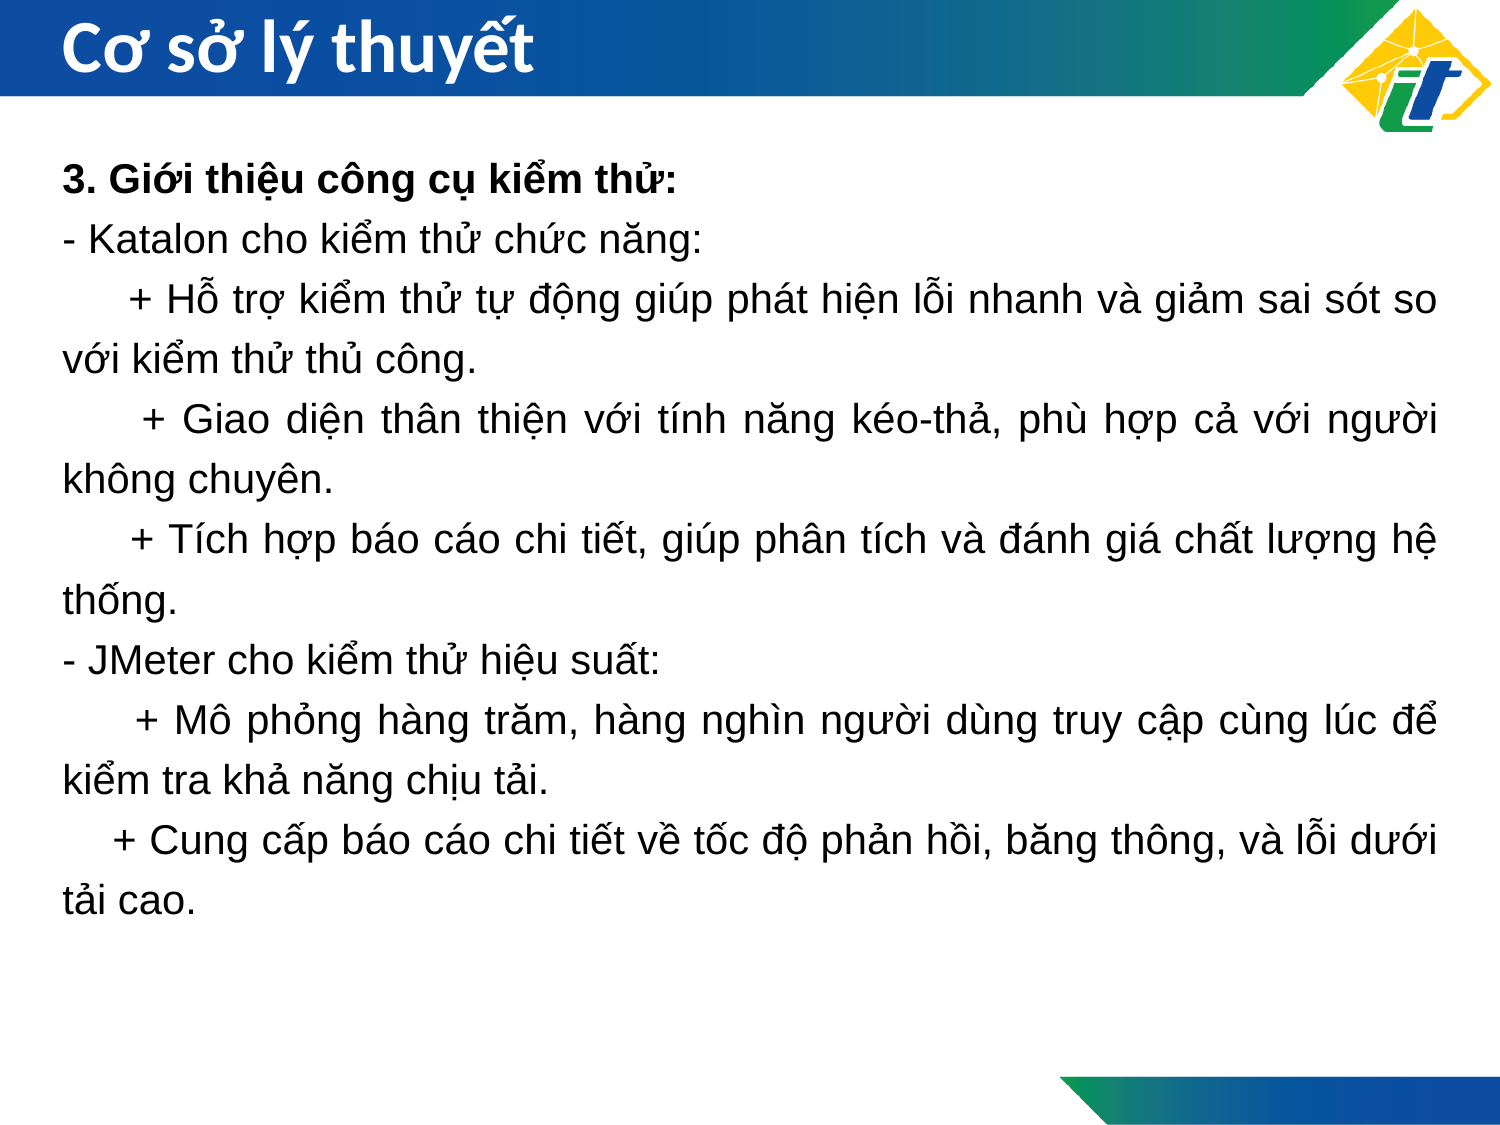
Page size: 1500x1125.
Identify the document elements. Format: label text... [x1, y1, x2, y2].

picture [0, 0, 1500, 1125]
title Cơ sở lý thuyết [47, 0, 1304, 97]
list 3. Giới thiệu công cụ kiểm thử: - Katalon cho kiểm thử chức năng: + Hỗ trợ kiểm thử tự động giúp phát hiện lỗi nhanh và giảm sai sót so với kiểm thử thủ công. + Giao diện thân thiện với tính năng kéo-thả, phù hợp cả với người không chuyên. + Tích hợp báo cáo chi tiết, giúp phân tích và đánh giá chất lượng hệ thống. - JMeter cho kiểm thử hiệu suất: + Mô phỏng hàng trăm, hàng nghìn người dùng truy cập cùng lúc để kiểm tra khả năng chịu tải. + Cung cấp báo cáo chi tiết về tốc độ phản hồi, băng thông, và lỗi dưới tải cao. [47, 134, 1454, 1037]
